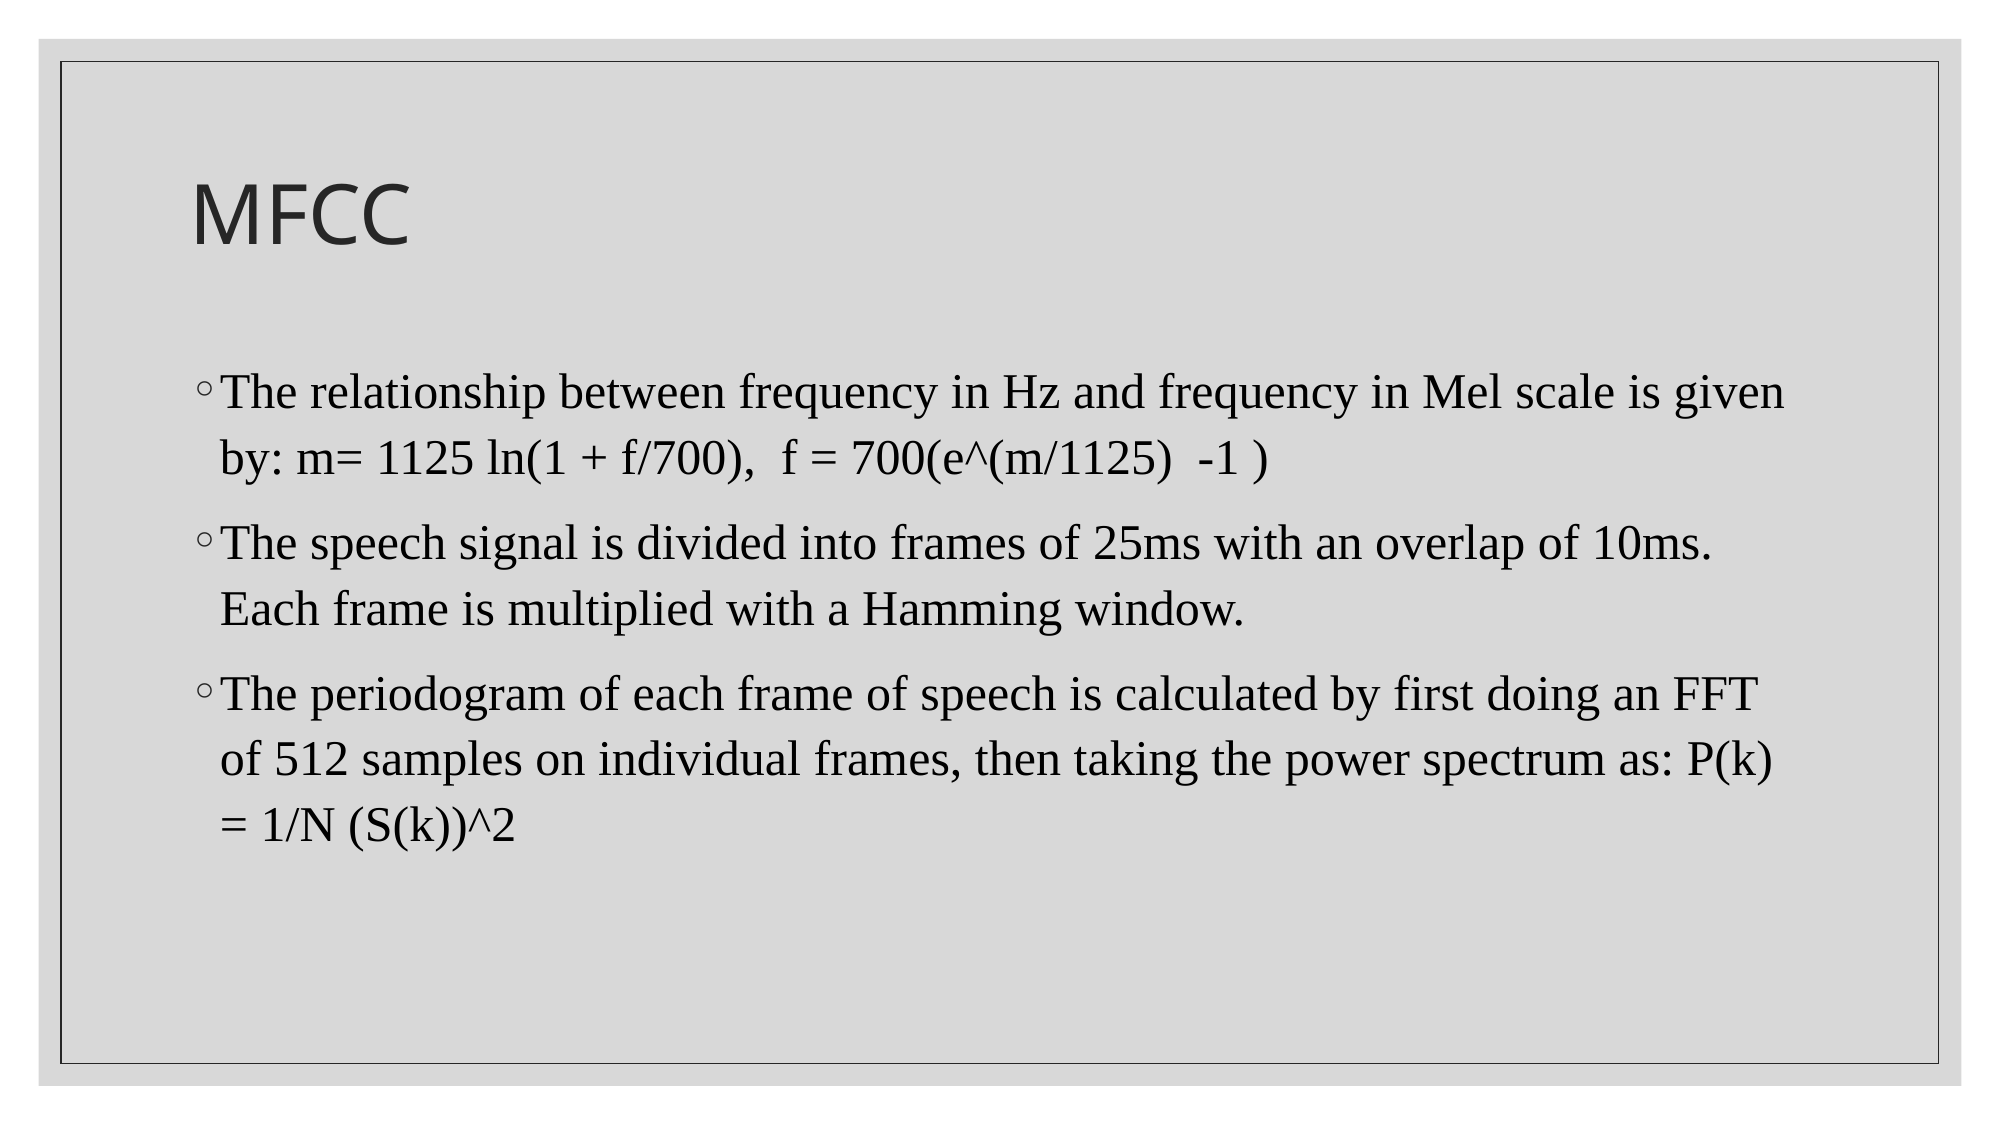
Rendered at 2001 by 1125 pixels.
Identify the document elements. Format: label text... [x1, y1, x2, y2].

title MFCC [174, 105, 1825, 331]
list The relationship between frequency in Hz and frequency in Mel scale is given by: m= 1125 ln(1 + f/700), f = 700(e^(m/1125) -1 ) The speech signal is divided into frames of 25ms with an overlap of 10ms. Each frame is multiplied with a Hamming window. The periodogram of each frame of speech is calculated by first doing an FFT of 512 samples on individual frames, then taking the power spectrum as: P(k) = 1/N (S(k))^2 [174, 345, 1825, 977]
